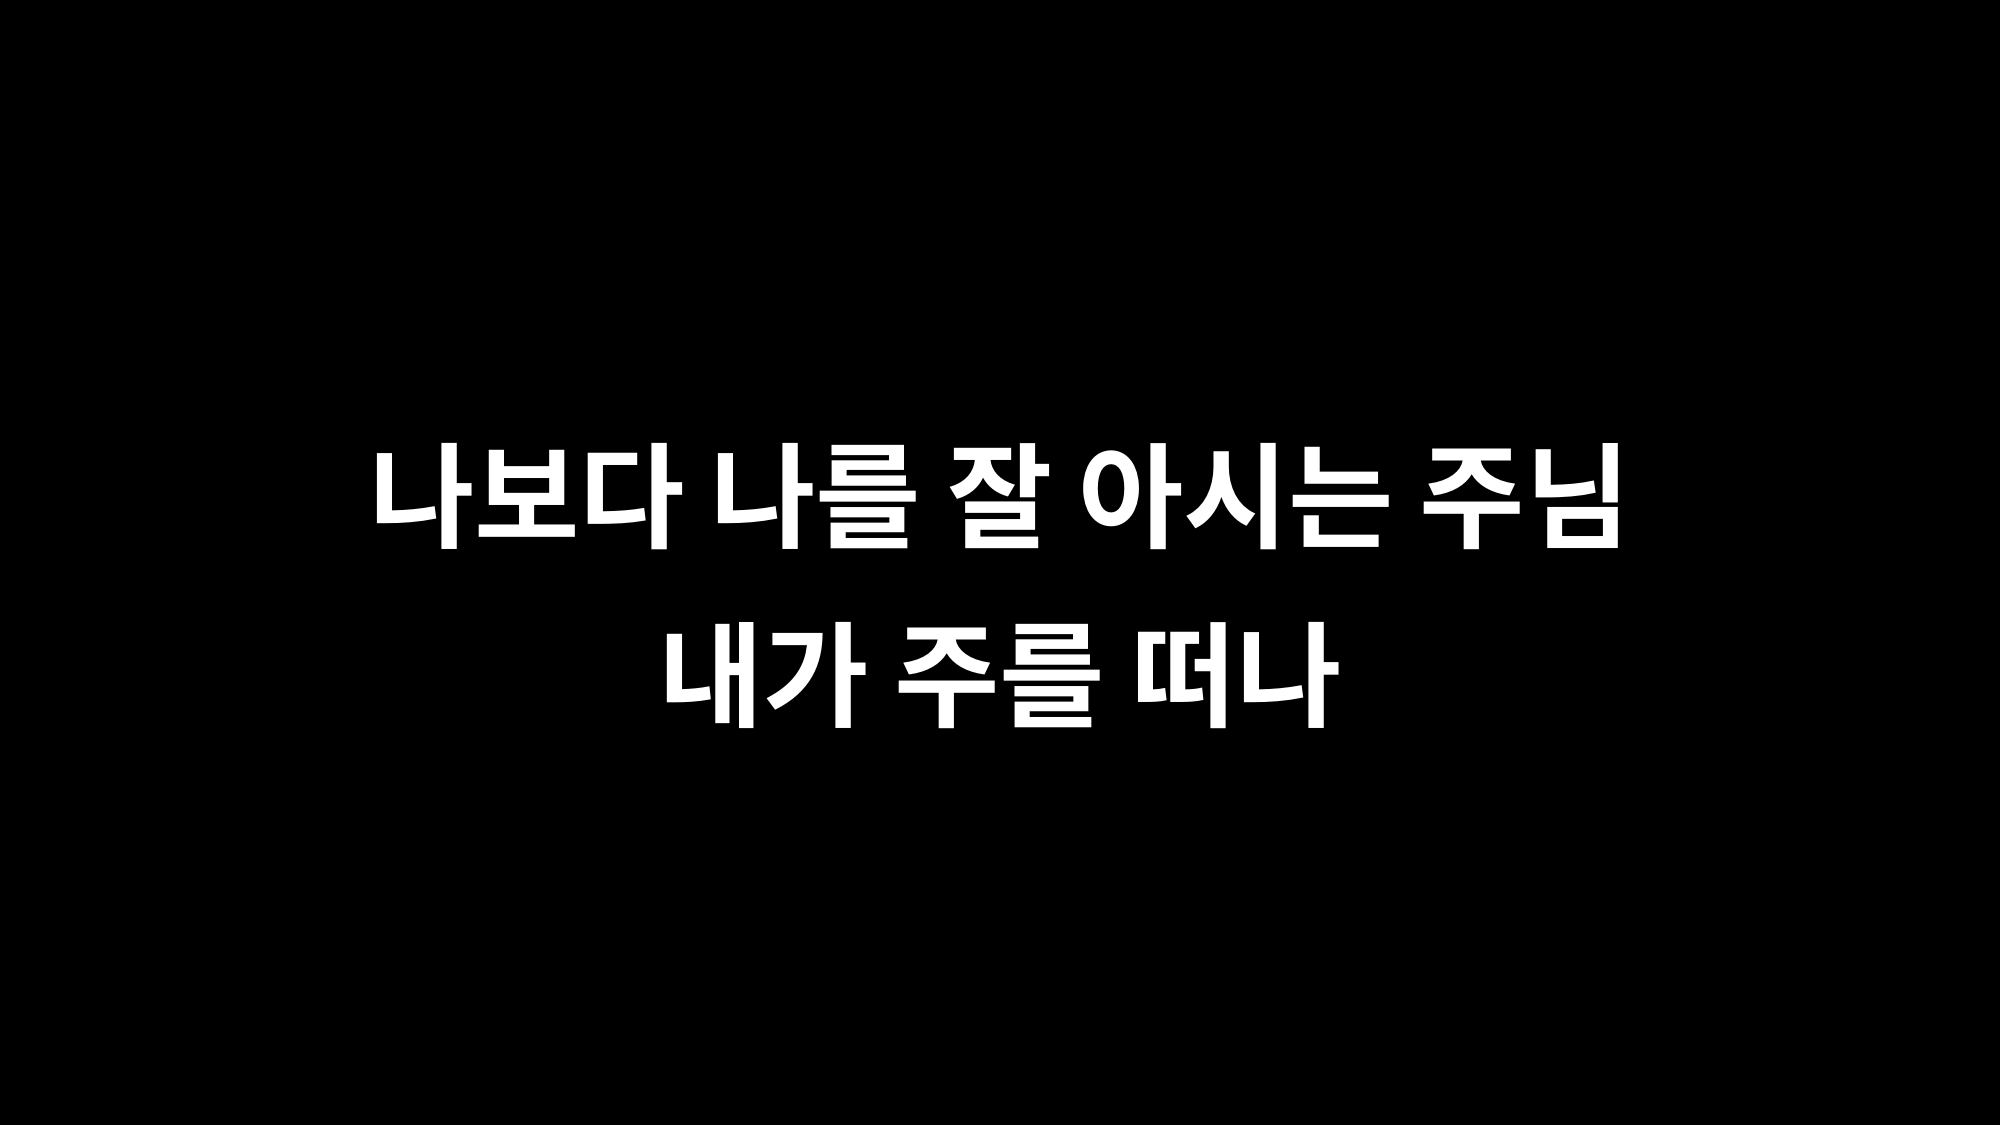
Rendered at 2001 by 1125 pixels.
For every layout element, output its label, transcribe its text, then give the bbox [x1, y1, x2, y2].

text_box 나보다 나를 잘 아시는 주님 내가 주를 떠나 [0, 376, 2000, 749]
